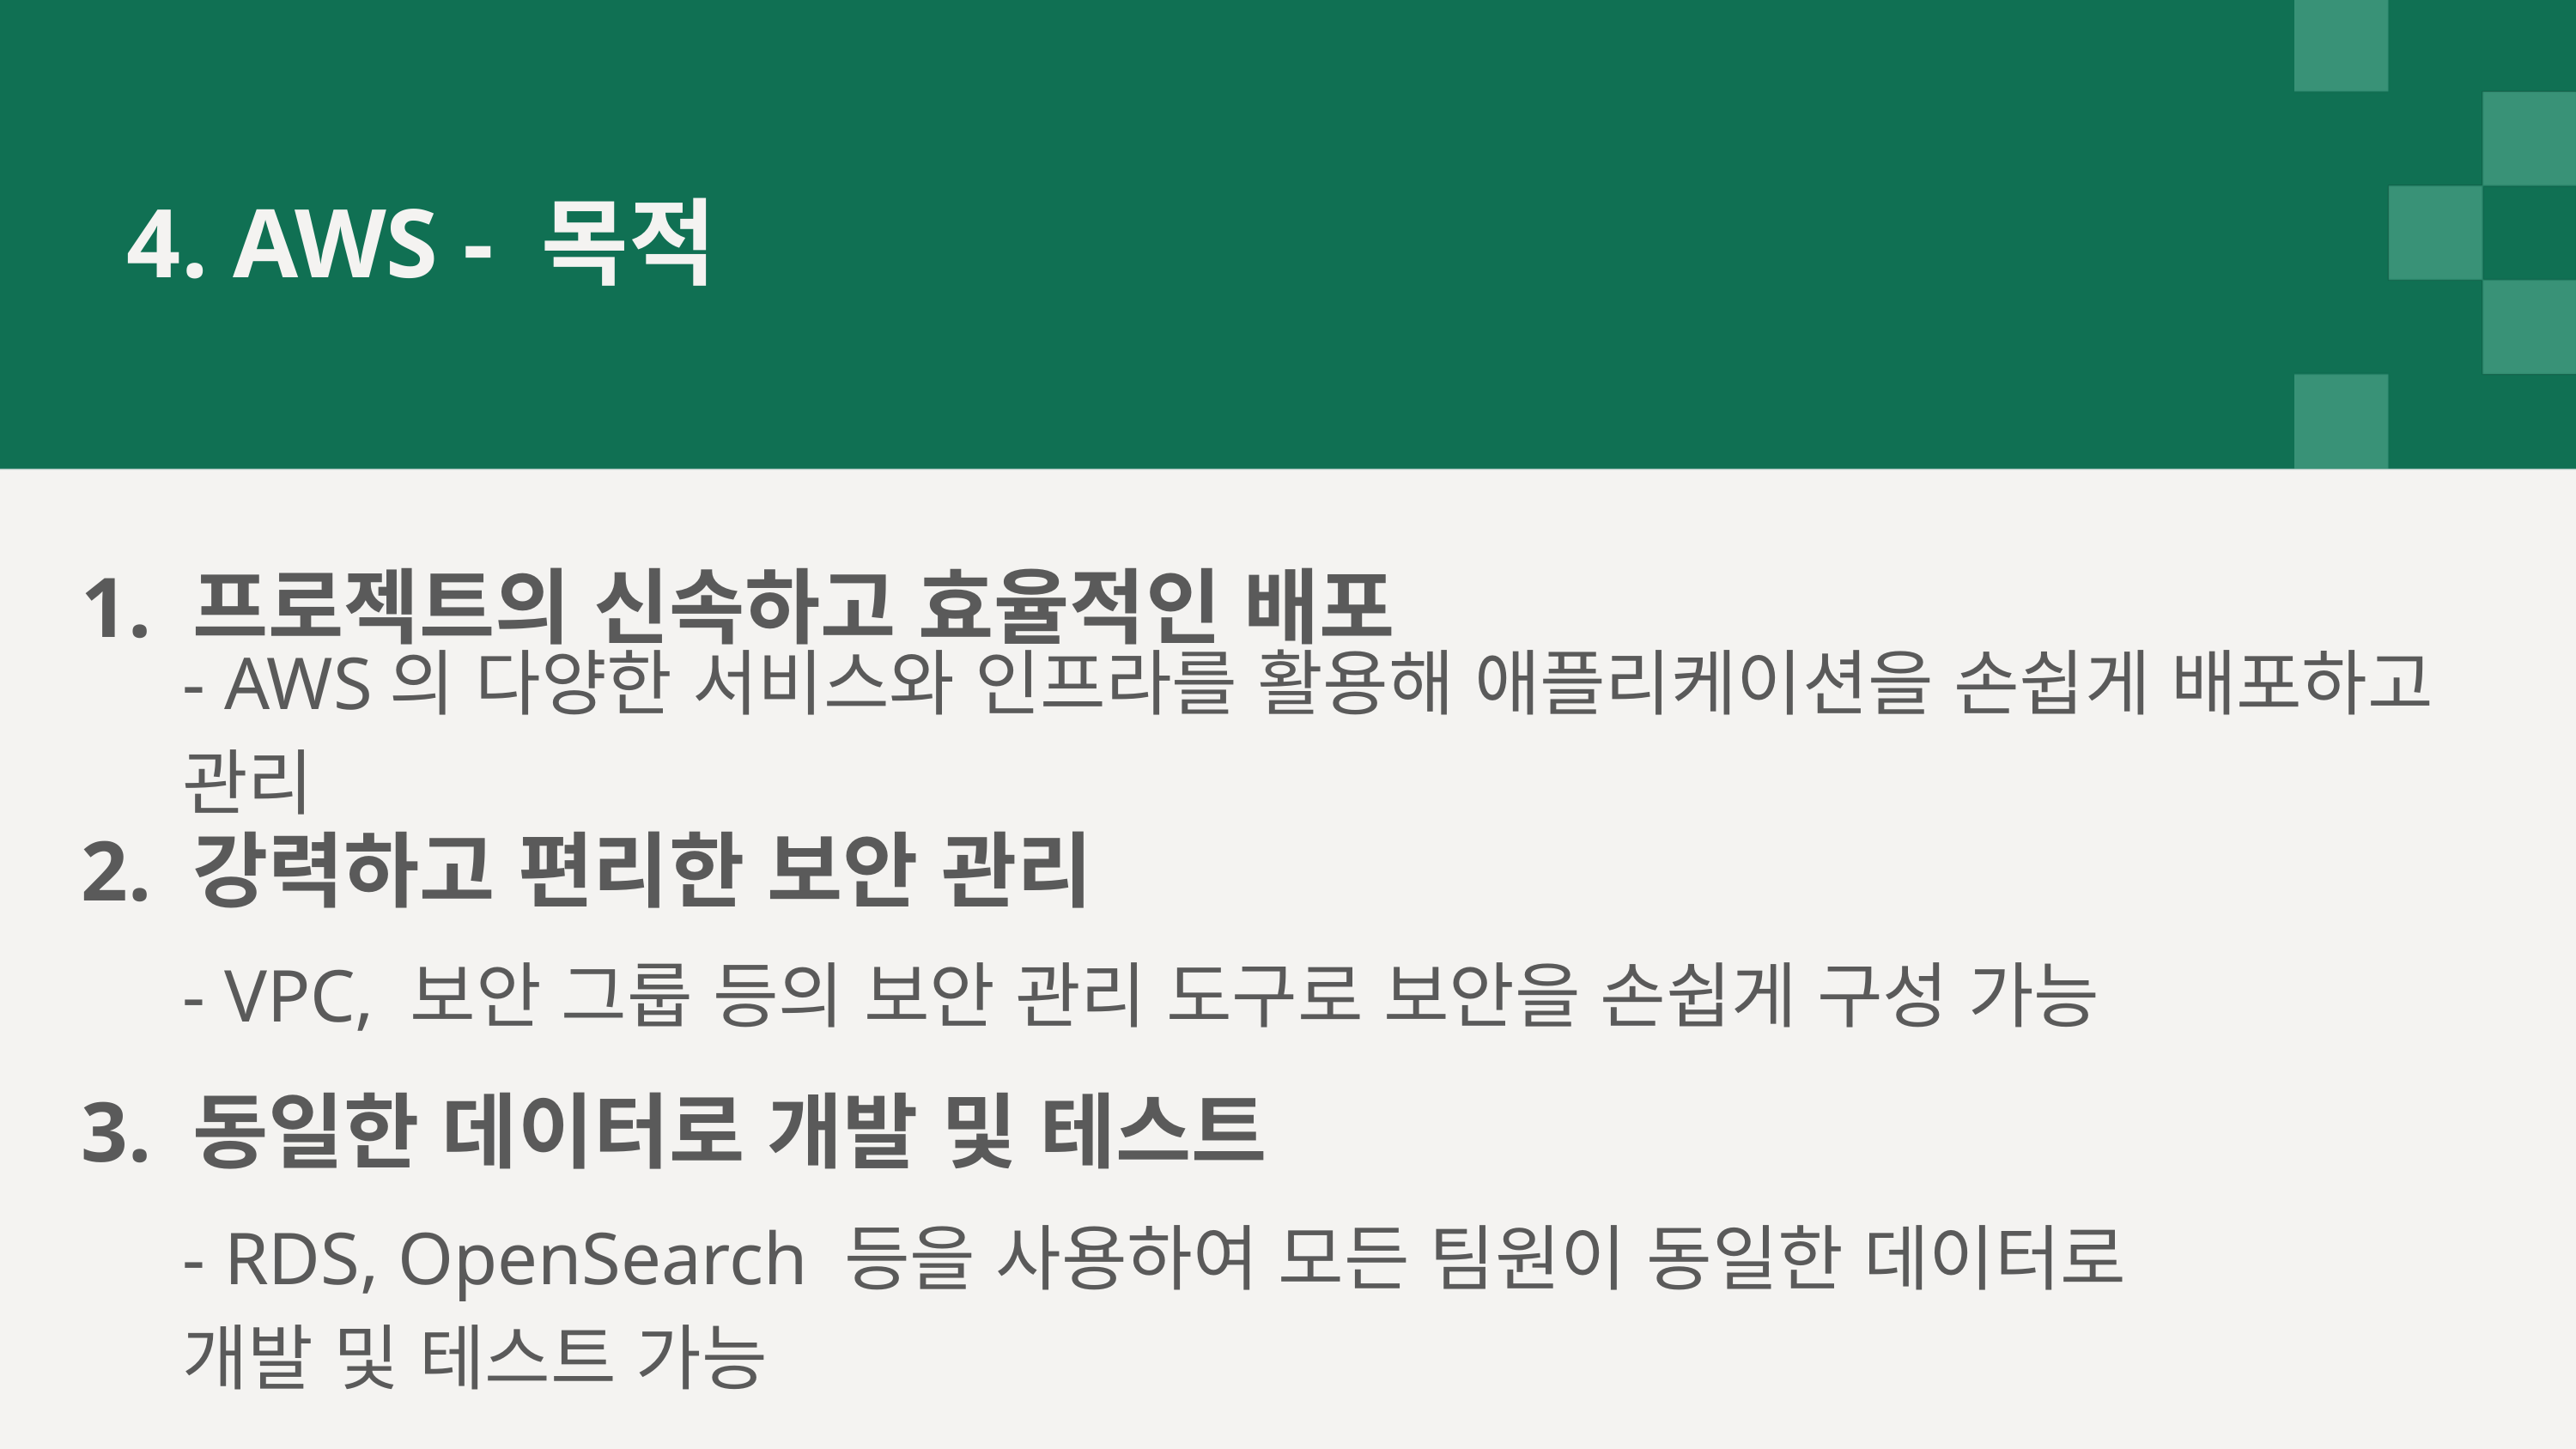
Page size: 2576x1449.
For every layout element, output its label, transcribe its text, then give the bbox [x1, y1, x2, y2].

text_box - AWS의 다양한 서비스와 인프라를 활용해 애플리케이션을 손쉽게 배포하고 관리 [177, 672, 2460, 774]
text_box - RDS, OpenSearch 등을 사용하여 모든 팀원이 동일한 데이터로 개발 및 테스트 가능 [177, 1197, 2257, 1401]
text_box 3. 동일한 데이터로 개발 및 테스트 [76, 1045, 2105, 1197]
picture [0, 0, 2576, 471]
text_box 2. 강력하고 편리한 보안 관리 [76, 784, 2105, 937]
text_box 1. 프로젝트의 신속하고 효율적인 배포 [76, 520, 1851, 673]
text_box - VPC, 보안 그룹 등의 보안 관리 도구로 보안을 손쉽게 구성 가능 [177, 936, 2409, 1038]
